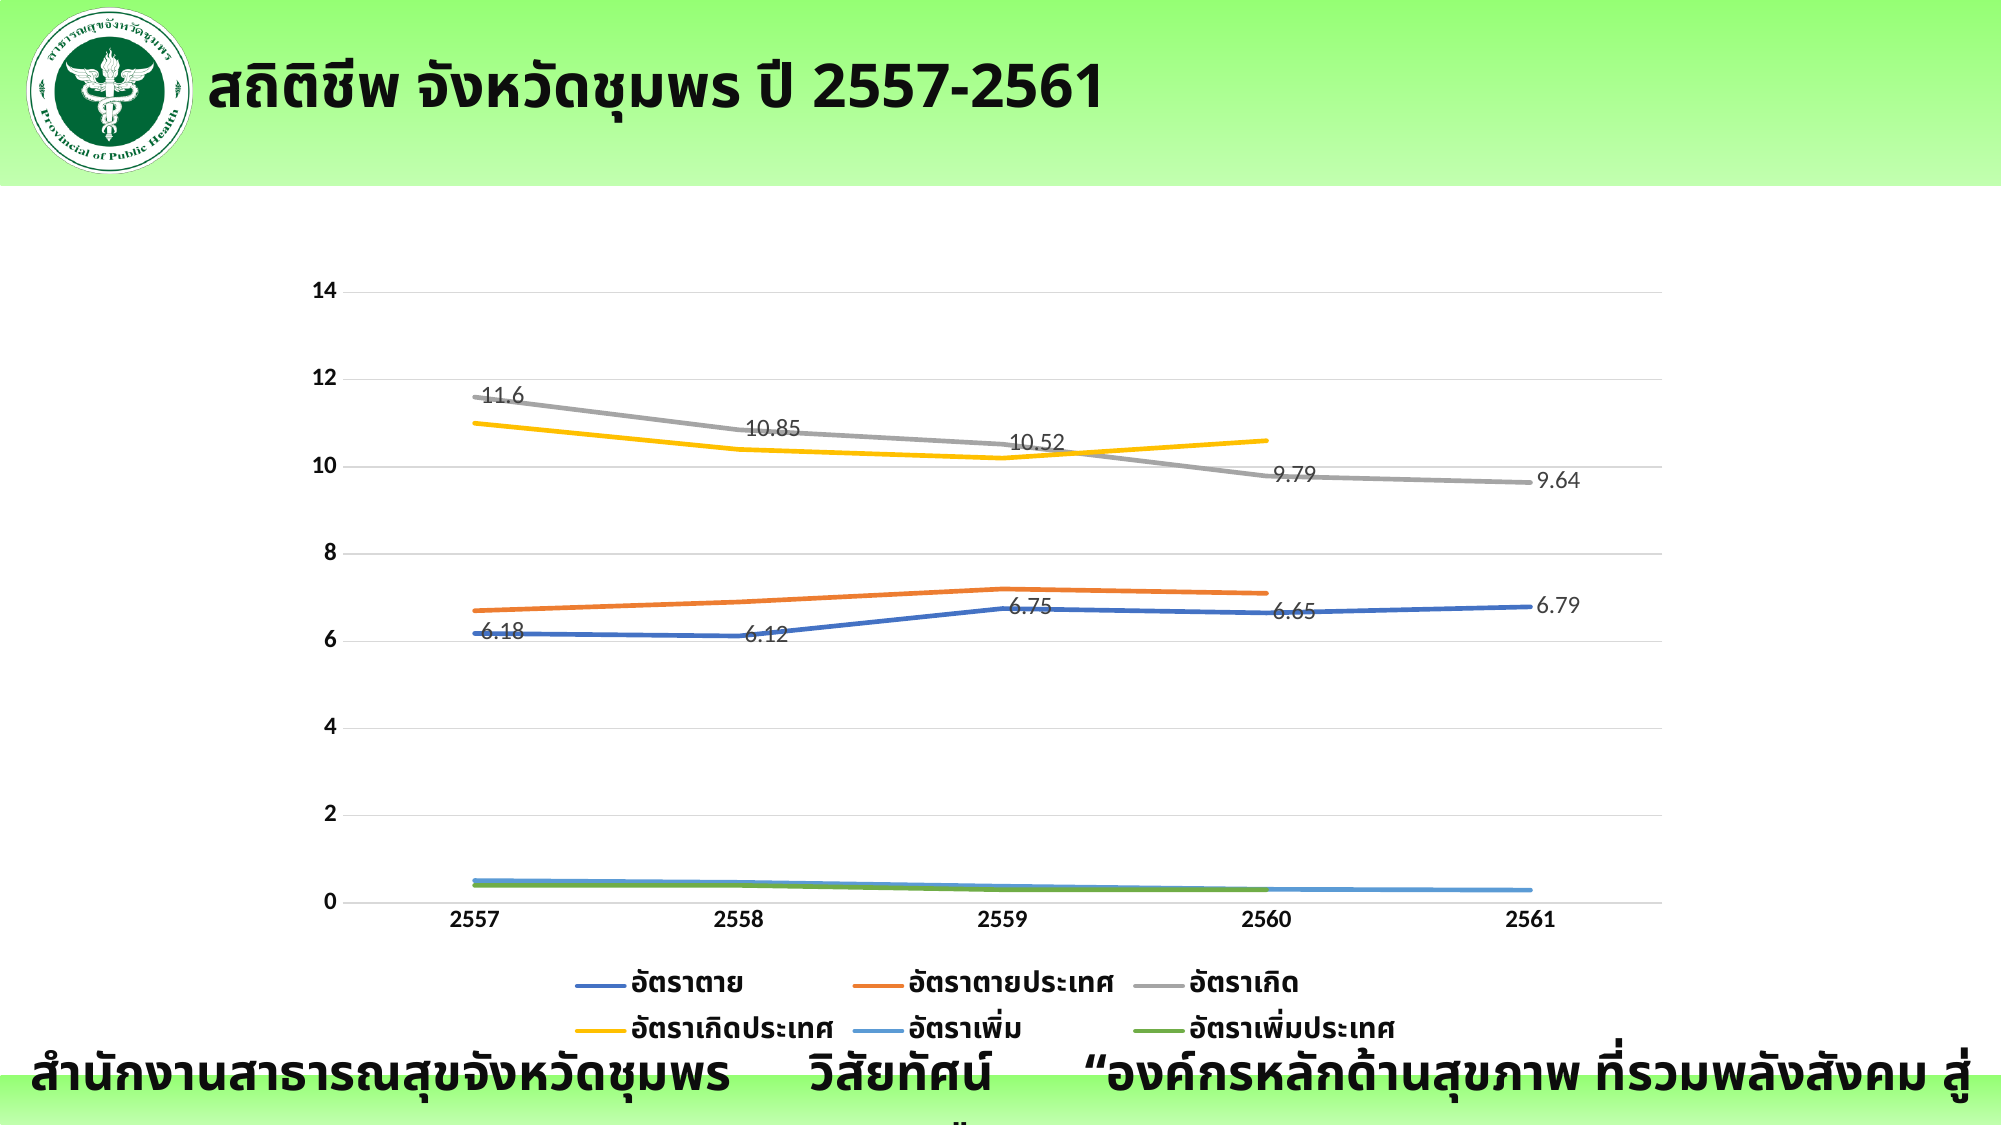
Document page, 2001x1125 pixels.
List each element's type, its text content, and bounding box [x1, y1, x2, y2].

title สถิติชีพ จังหวัดชุมพร ปี 2557-2561 [193, 26, 1129, 149]
text_box [0, 0, 2000, 186]
chart [283, 264, 1691, 1057]
text_box สำนักงานสาธารณสุขจังหวัดชุมพร วิสัยทัศน์ “องค์กรหลักด้านสุขภาพ ที่รวมพลังสังคม สู่ชุมพรเมืองสุขภาวะ” [0, 1075, 2000, 1125]
picture [26, 7, 193, 174]
